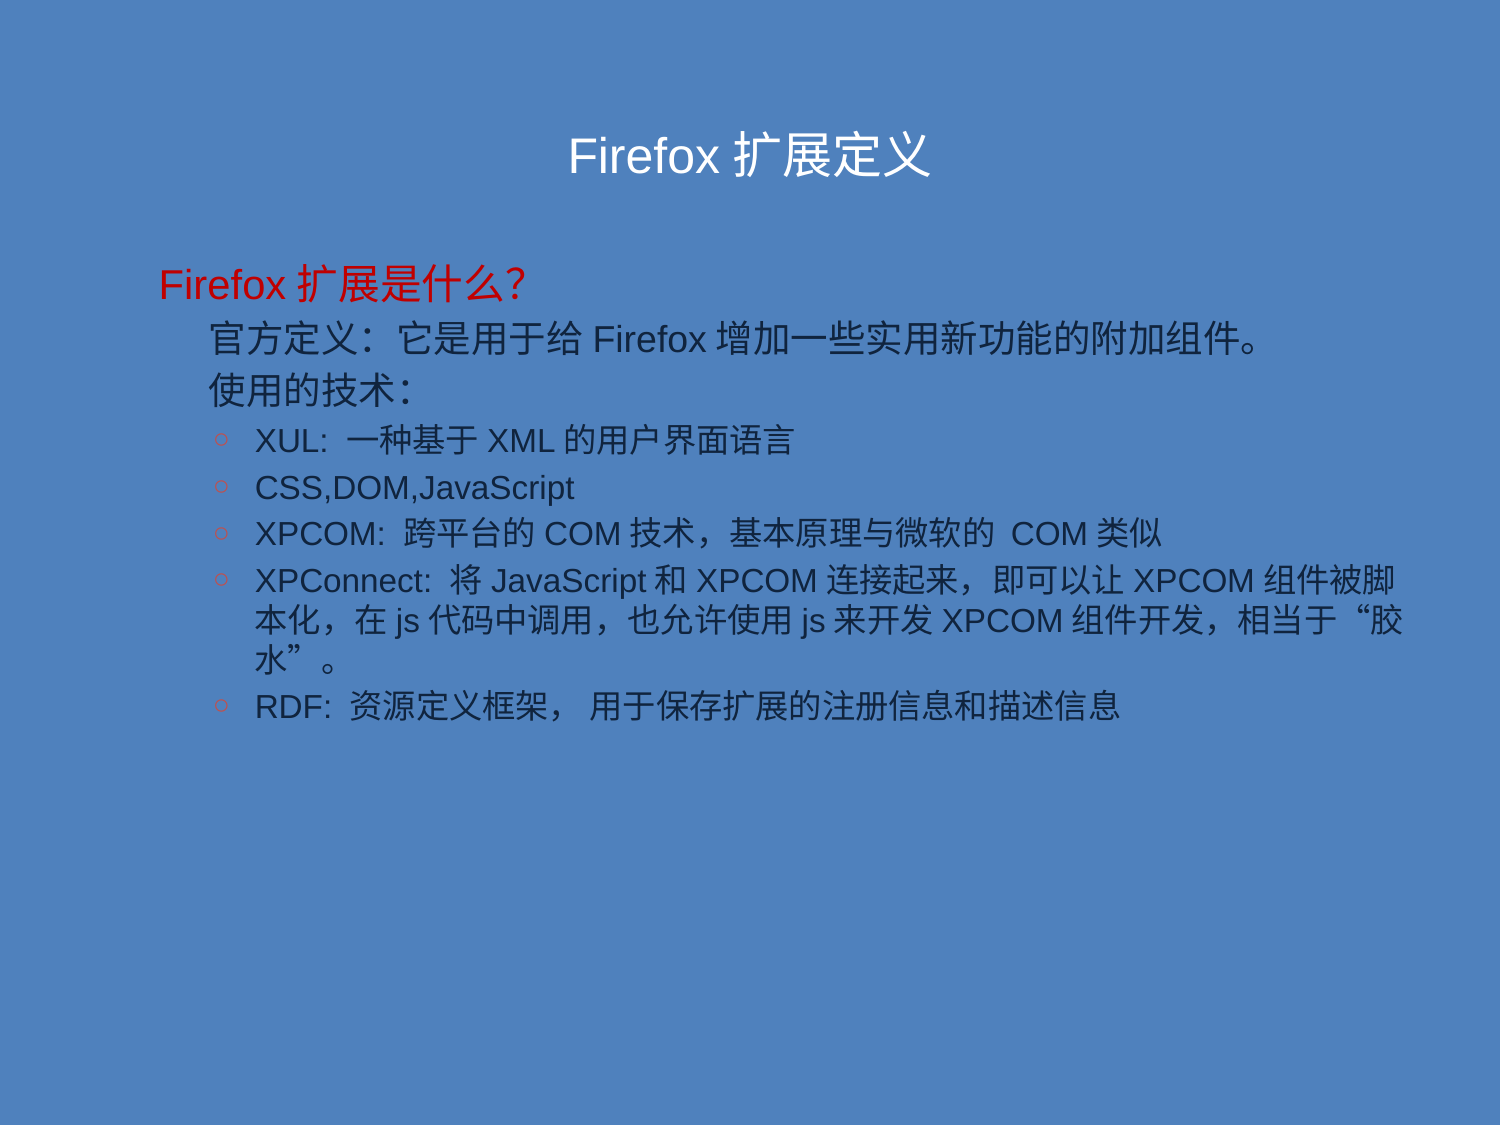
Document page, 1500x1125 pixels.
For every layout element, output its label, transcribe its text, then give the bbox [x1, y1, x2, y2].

list Firefox扩展是什么？ 官方定义：它是用于给Firefox增加一些实用新功能的附加组件。 使用的技术： XUL: 一种基于XML的用户界面语言 CSS,DOM,JavaScript XPCOM: 跨平台的COM技术，基本原理与微软的 COM类似 XPConnect: 将JavaScript和XPCOM连接起来，即可以让XPCOM组件被脚本化，在js代码中调用，也允许使用js来开发XPCOM组件开发，相当于“胶水”。 RDF: 资源定义框架， 用于保存扩展的注册信息和描述信息 [74, 249, 1426, 1001]
title Firefox扩展定义 [74, 74, 1426, 233]
